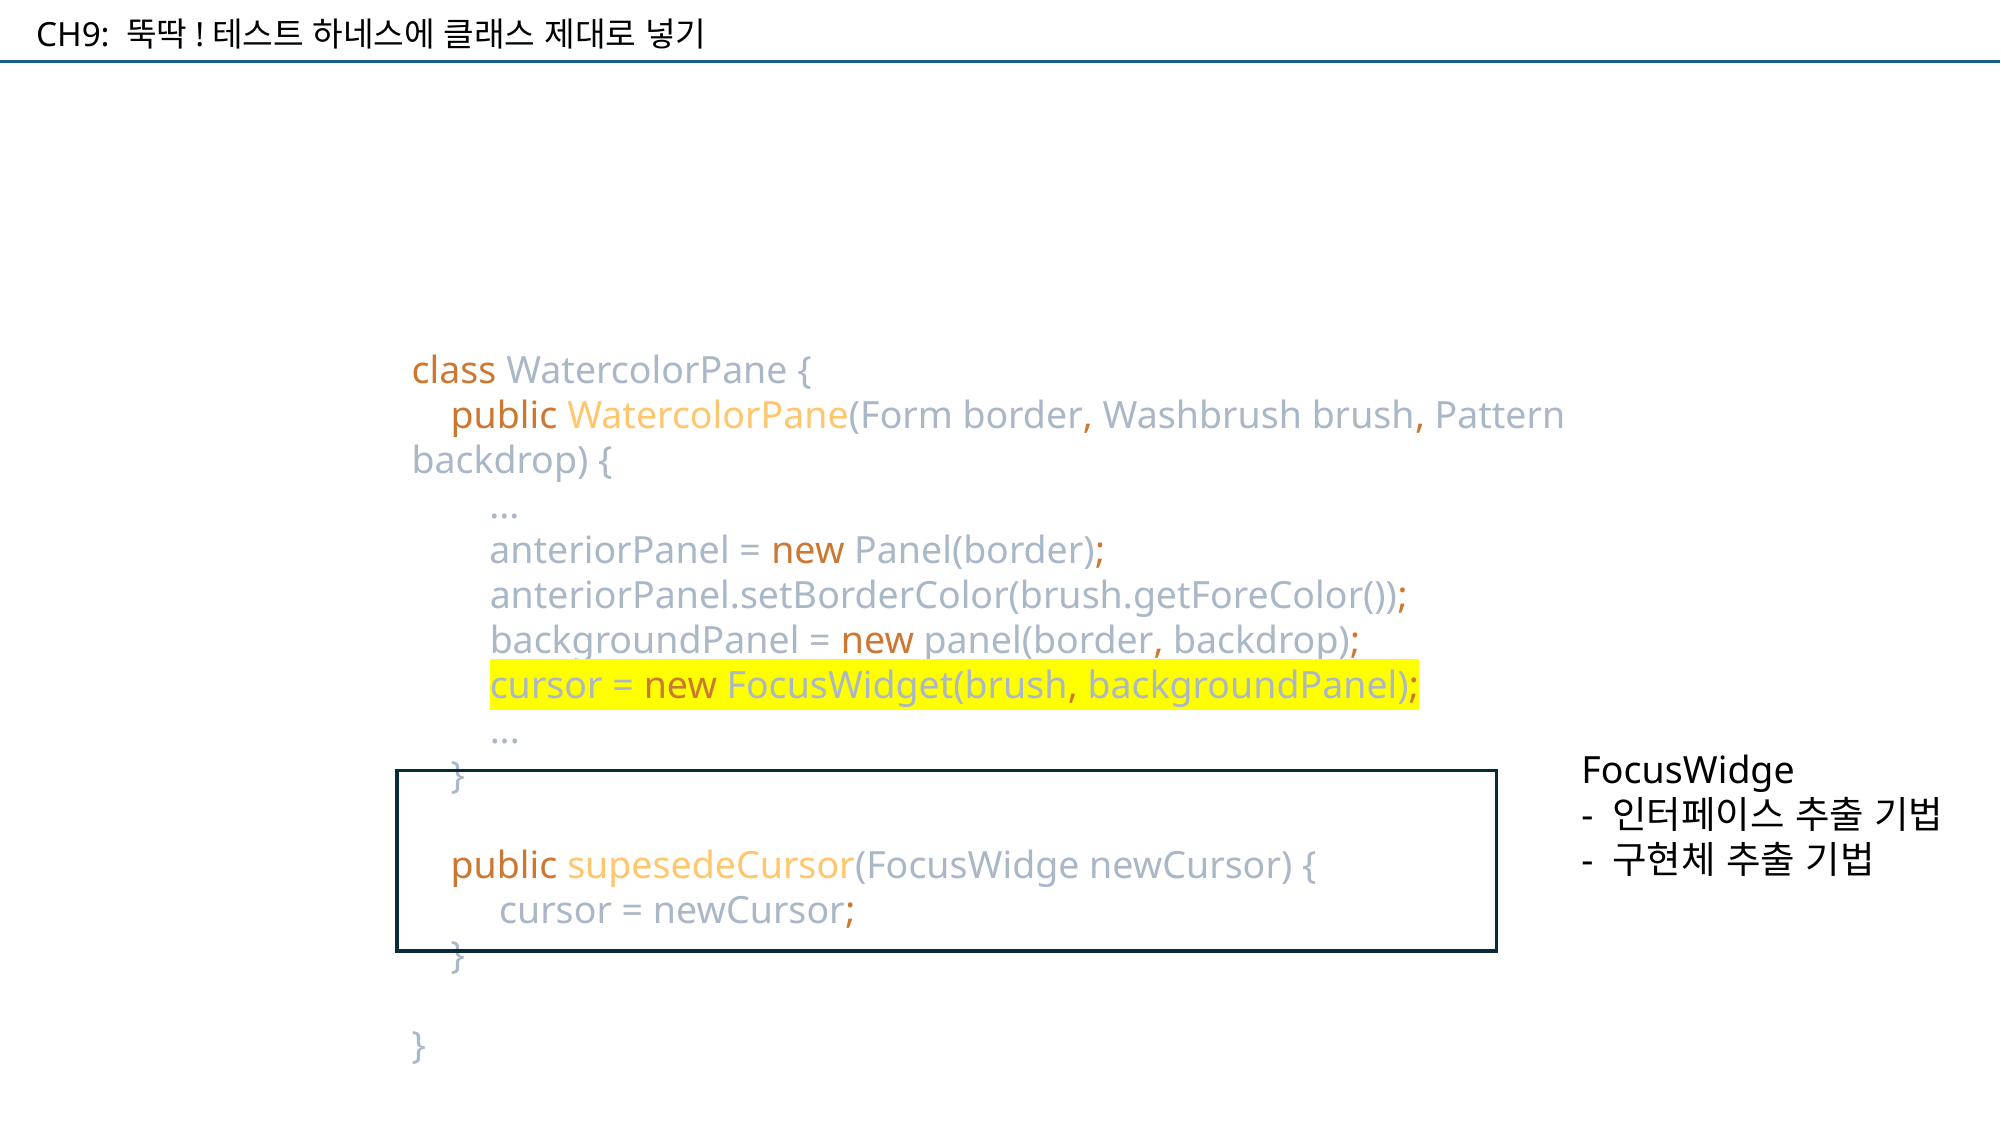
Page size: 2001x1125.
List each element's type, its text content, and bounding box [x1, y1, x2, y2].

text_box [395, 769, 1498, 953]
text_box FocusWidge - 인터페이스 추출 기법 - 구현체 추출 기법 [1566, 739, 1959, 889]
text_box CH9: 뚝딱!테스트 하네스에 클래스 제대로 넣기 [21, 6, 722, 60]
text_box class WatercolorPane { public WatercolorPane(Form border, Washbrush brush, Pattern backdrop) { ... anteriorPanel = new Panel(border); anteriorPanel.setBorderColor(brush.getForeColor()); backgroundPanel = new panel(border, backdrop); cursor = new FocusWidget(brush, backgroundPanel); ... } public supesedeCursor(FocusWidge newCursor) { cursor = newCursor; } } [396, 338, 1723, 1074]
